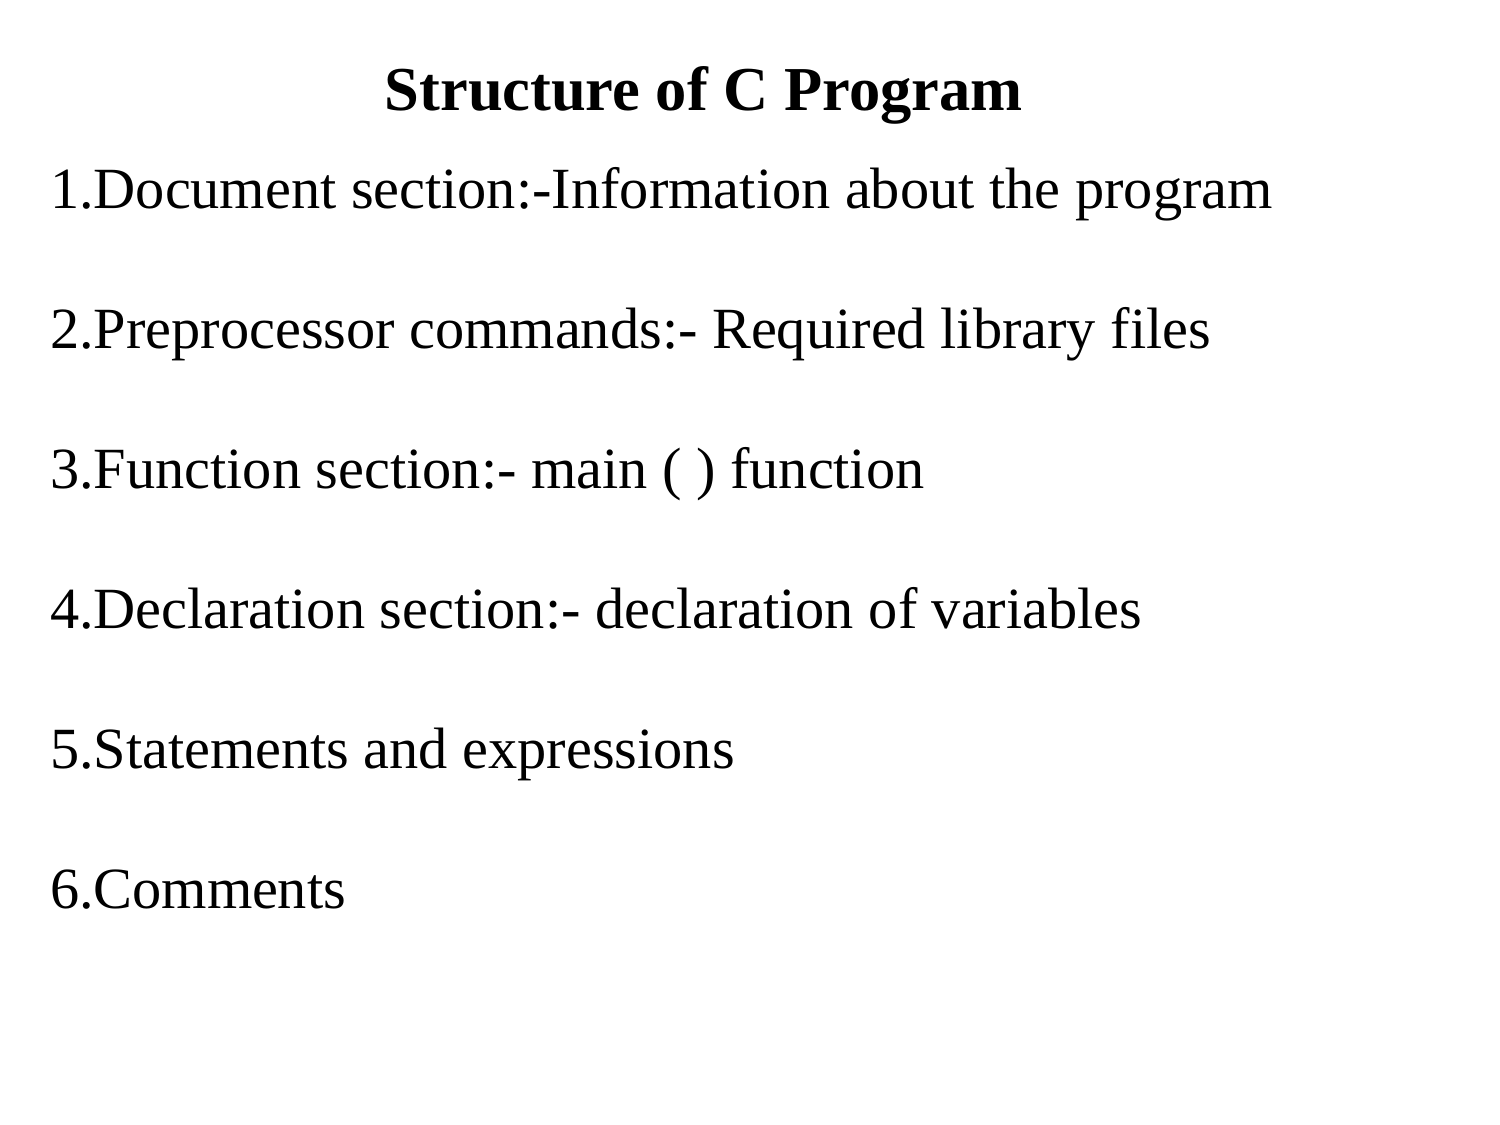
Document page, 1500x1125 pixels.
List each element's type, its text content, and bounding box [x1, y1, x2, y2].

title Structure of C Program [385, 47, 1115, 124]
list 1.Document section:-Information about the program 2.Preprocessor commands:- Required library files 3.Function section:- main ( ) function 4.Declaration section:- declaration of variables 5.Statements and expressions 6.Comments [50, 149, 1284, 928]
